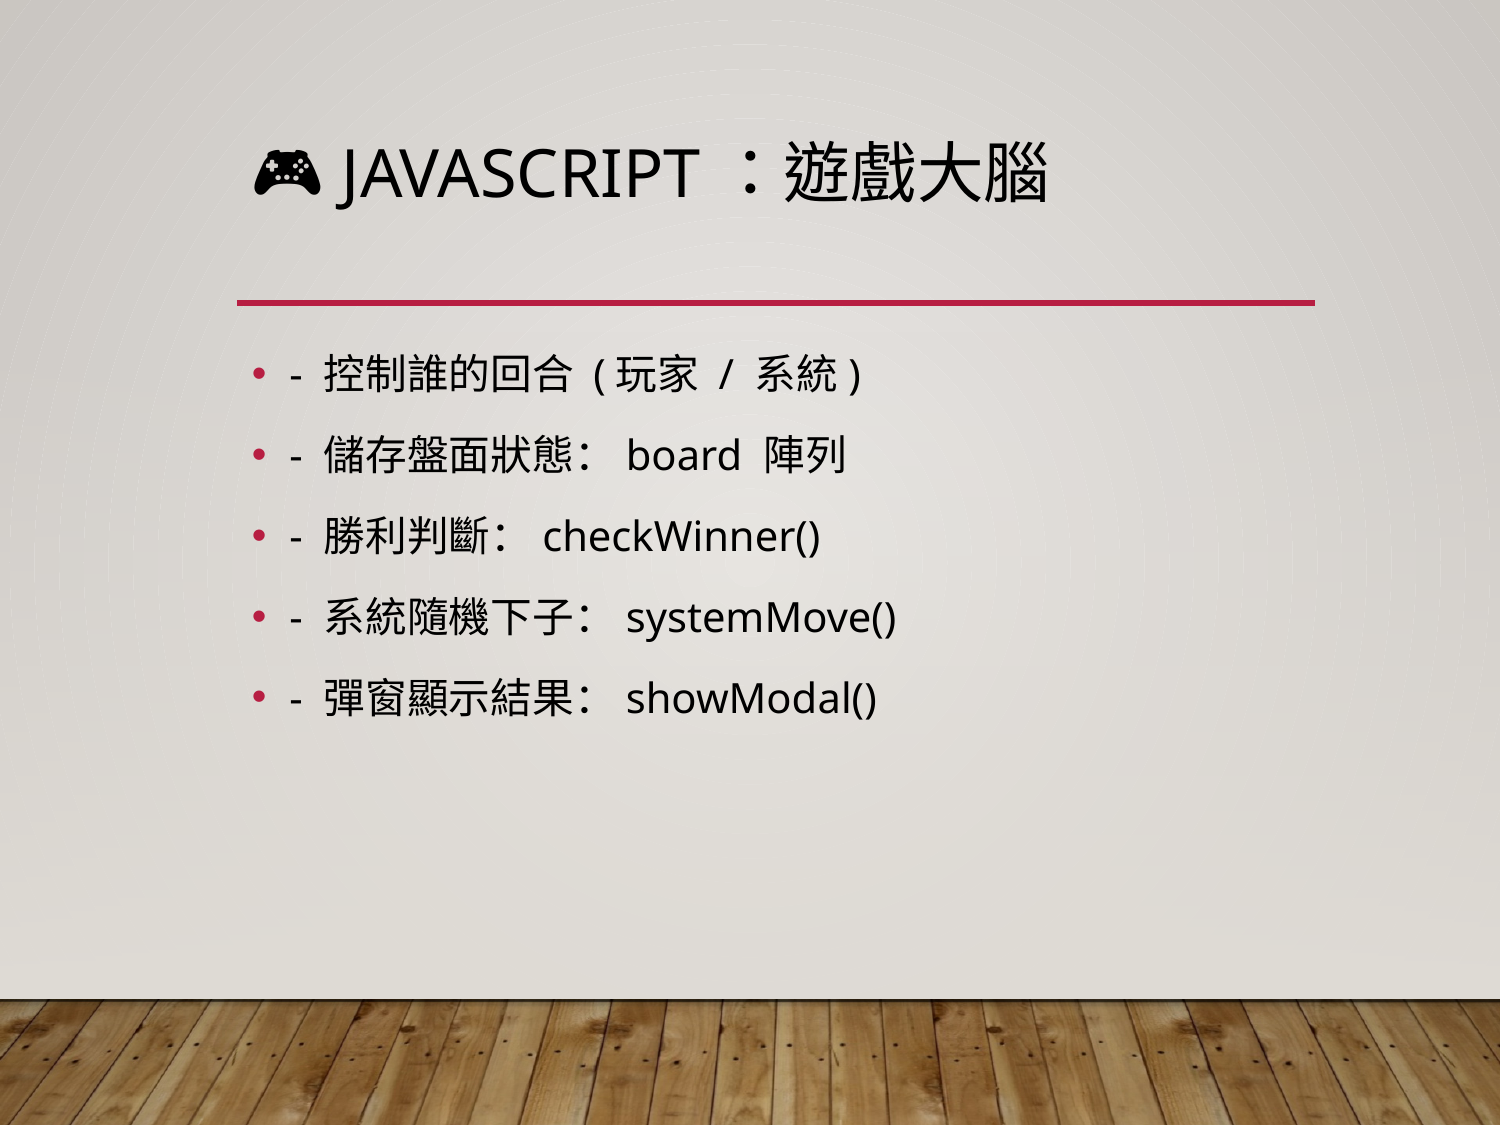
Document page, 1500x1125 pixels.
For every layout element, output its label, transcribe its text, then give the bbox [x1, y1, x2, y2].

list - 控制誰的回合 (玩家 / 系統) - 儲存盤面狀態：board 陣列 - 勝利判斷：checkWinner() - 系統隨機下子：systemMove() - 彈窗顯示結果：showModal() [236, 330, 1315, 897]
title 🎮 JavaScript：遊戲大腦 [236, 131, 1315, 305]
picture [0, 999, 1500, 1125]
